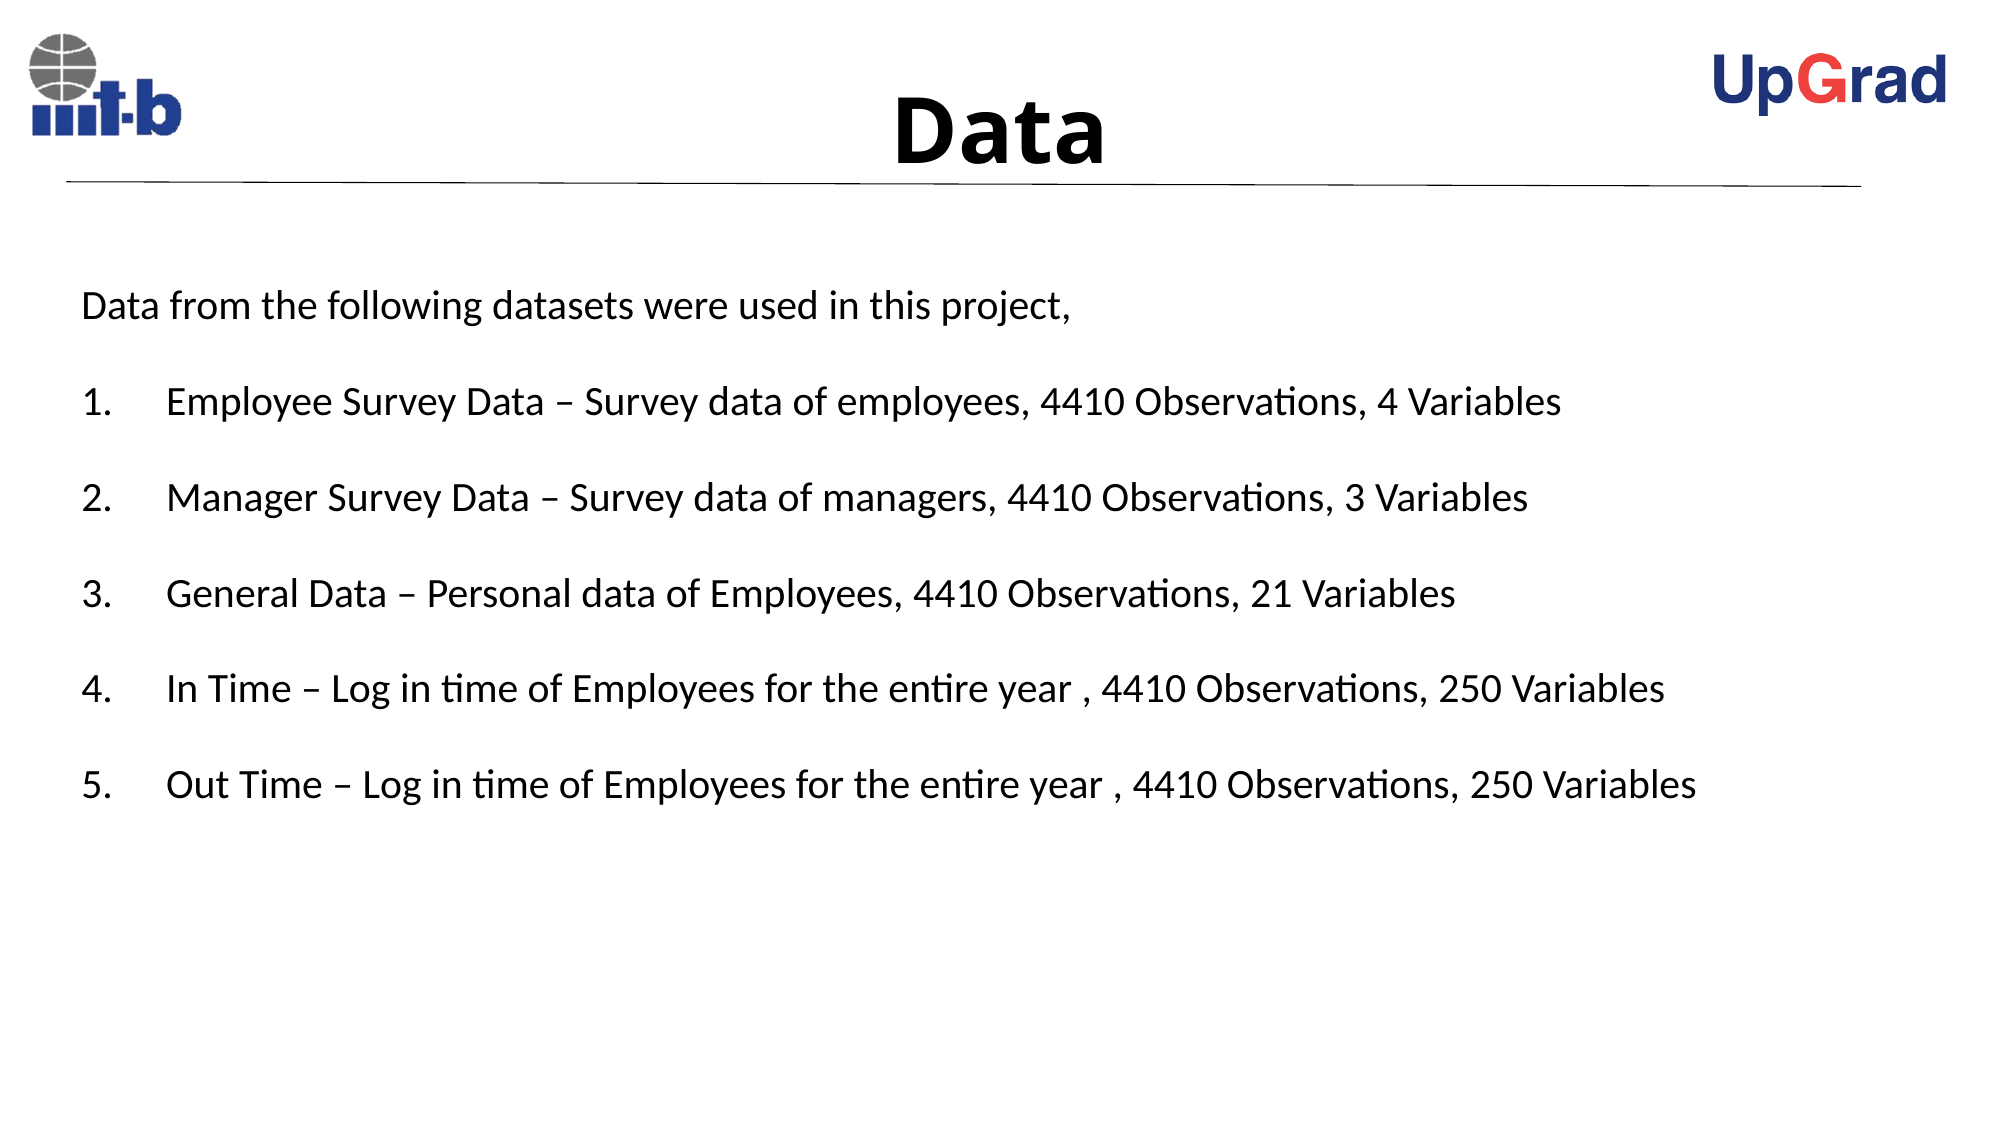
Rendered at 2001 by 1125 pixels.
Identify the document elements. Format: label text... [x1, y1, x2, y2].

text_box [66, 181, 1862, 187]
title Data [137, 59, 1863, 245]
list Data from the following datasets were used in this project, Employee Survey Data – Survey data of employees, 4410 Observations, 4 Variables Manager Survey Data – Survey data of managers, 4410 Observations, 3 Variables General Data – Personal data of Employees, 4410 Observations, 21 Variables In Time – Log in time of Employees for the entire year , 4410 Observations, 250 Variables Out Time – Log in time of Employees for the entire year , 4410 Observations, 250 Variables [66, 245, 1899, 1080]
picture [0, 29, 208, 163]
picture [1714, 53, 1952, 116]
